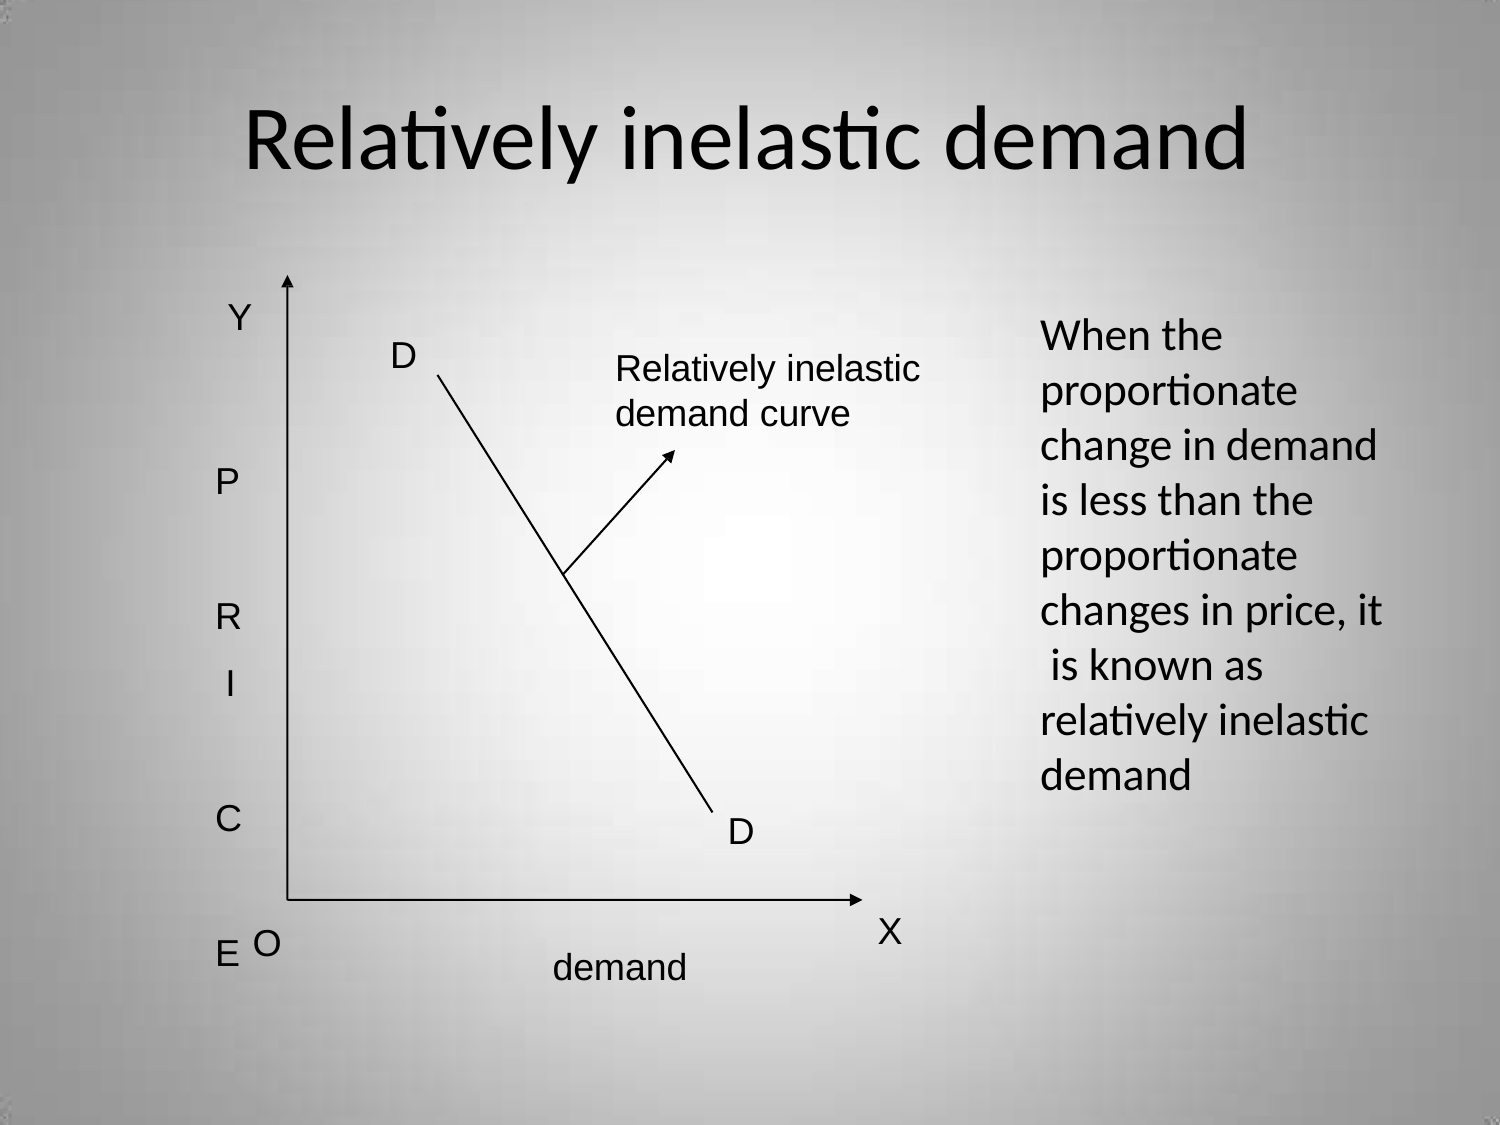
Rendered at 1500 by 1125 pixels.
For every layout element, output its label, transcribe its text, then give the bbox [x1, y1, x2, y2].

text_box [281, 275, 294, 901]
text_box demand [550, 940, 690, 988]
text_box [561, 450, 675, 576]
text_box D [387, 329, 420, 377]
text_box O [250, 917, 284, 965]
text_box P R I C E [212, 432, 245, 975]
text_box Relatively inelastic demand curve [612, 341, 925, 434]
text_box X [875, 904, 905, 952]
text_box D [725, 804, 757, 852]
title Relatively inelastic demand [241, 75, 1259, 266]
picture [0, 0, 1500, 1125]
text_box [287, 893, 863, 907]
text_box Y [225, 290, 255, 338]
text_box When the proportionate change in demand is less than the proportionate changes in price, it is known as relatively inelastic demand [1038, 302, 1389, 800]
